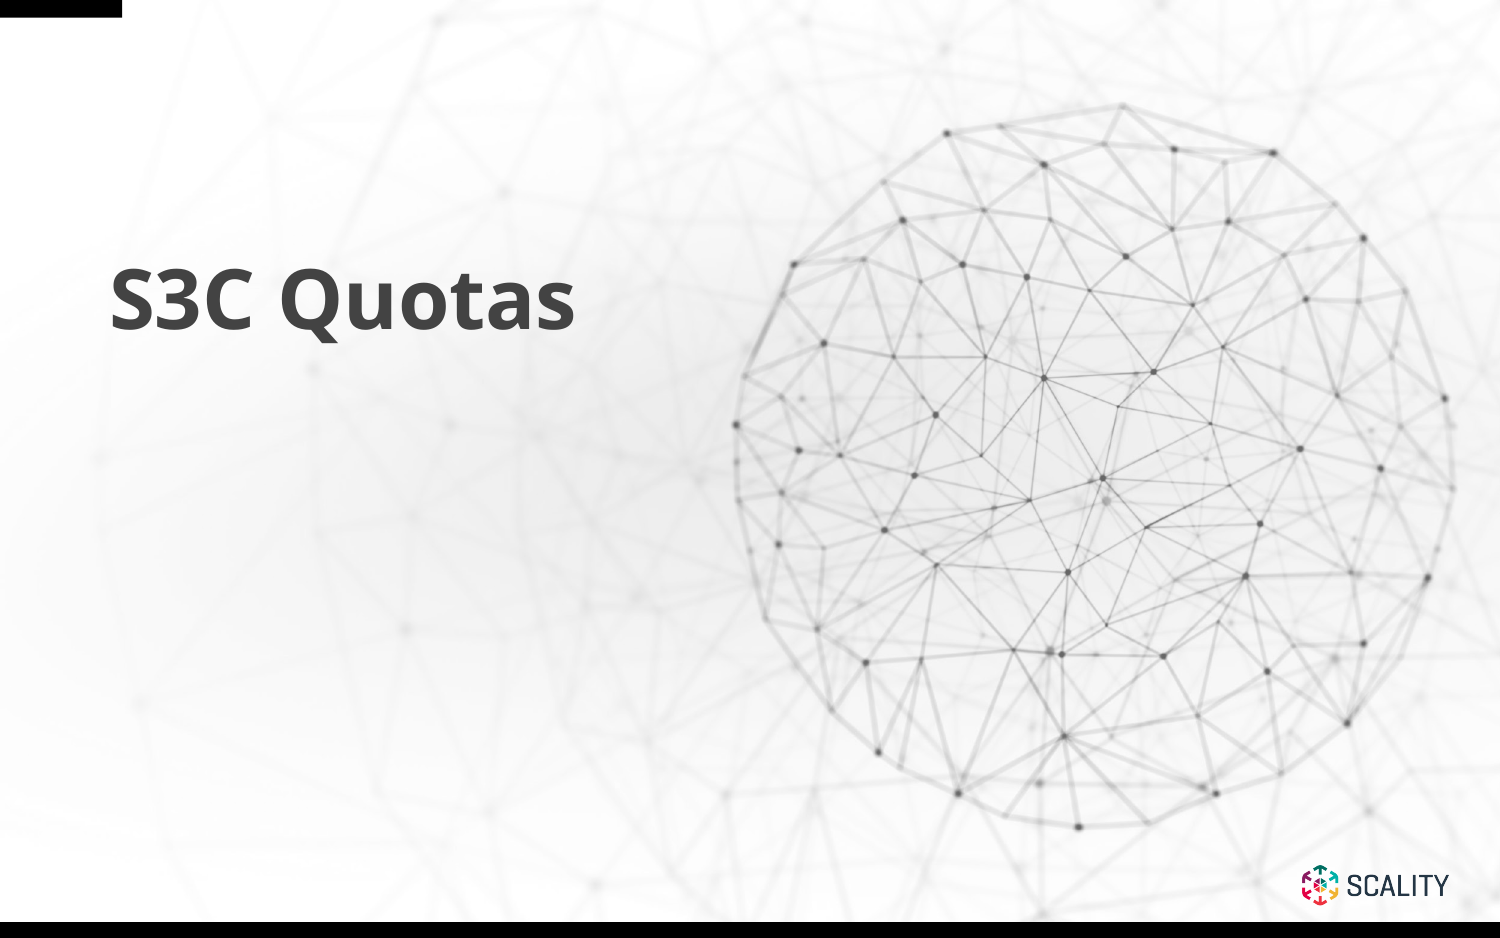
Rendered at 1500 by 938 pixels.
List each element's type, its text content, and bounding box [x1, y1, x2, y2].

picture [1301, 864, 1450, 906]
list S3C Quotas [94, 173, 1112, 355]
